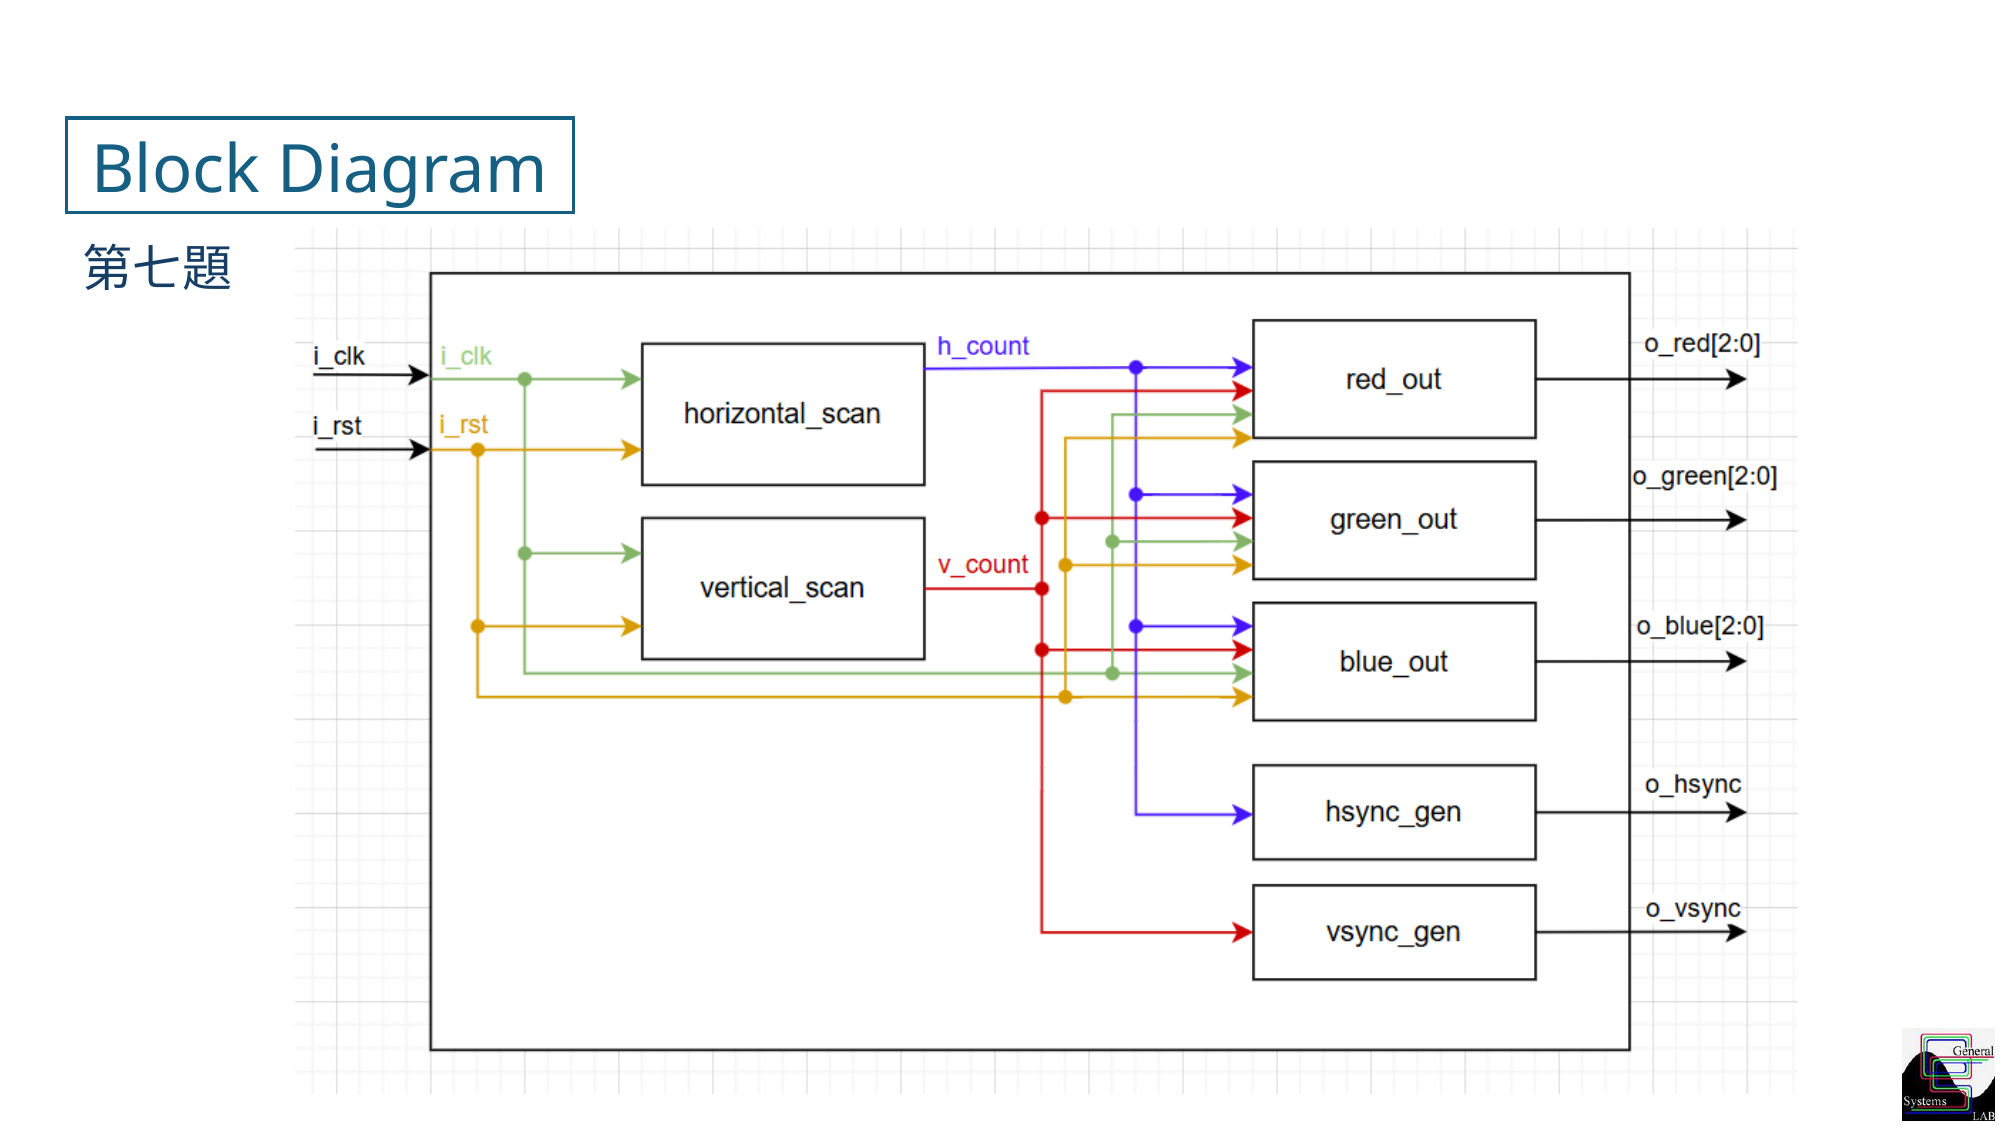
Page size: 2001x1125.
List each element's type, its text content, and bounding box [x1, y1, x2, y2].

picture [1902, 1028, 1995, 1121]
text_box Block Diagram [65, 116, 575, 214]
picture [295, 228, 1799, 1094]
text_box 第七題 [67, 228, 248, 304]
